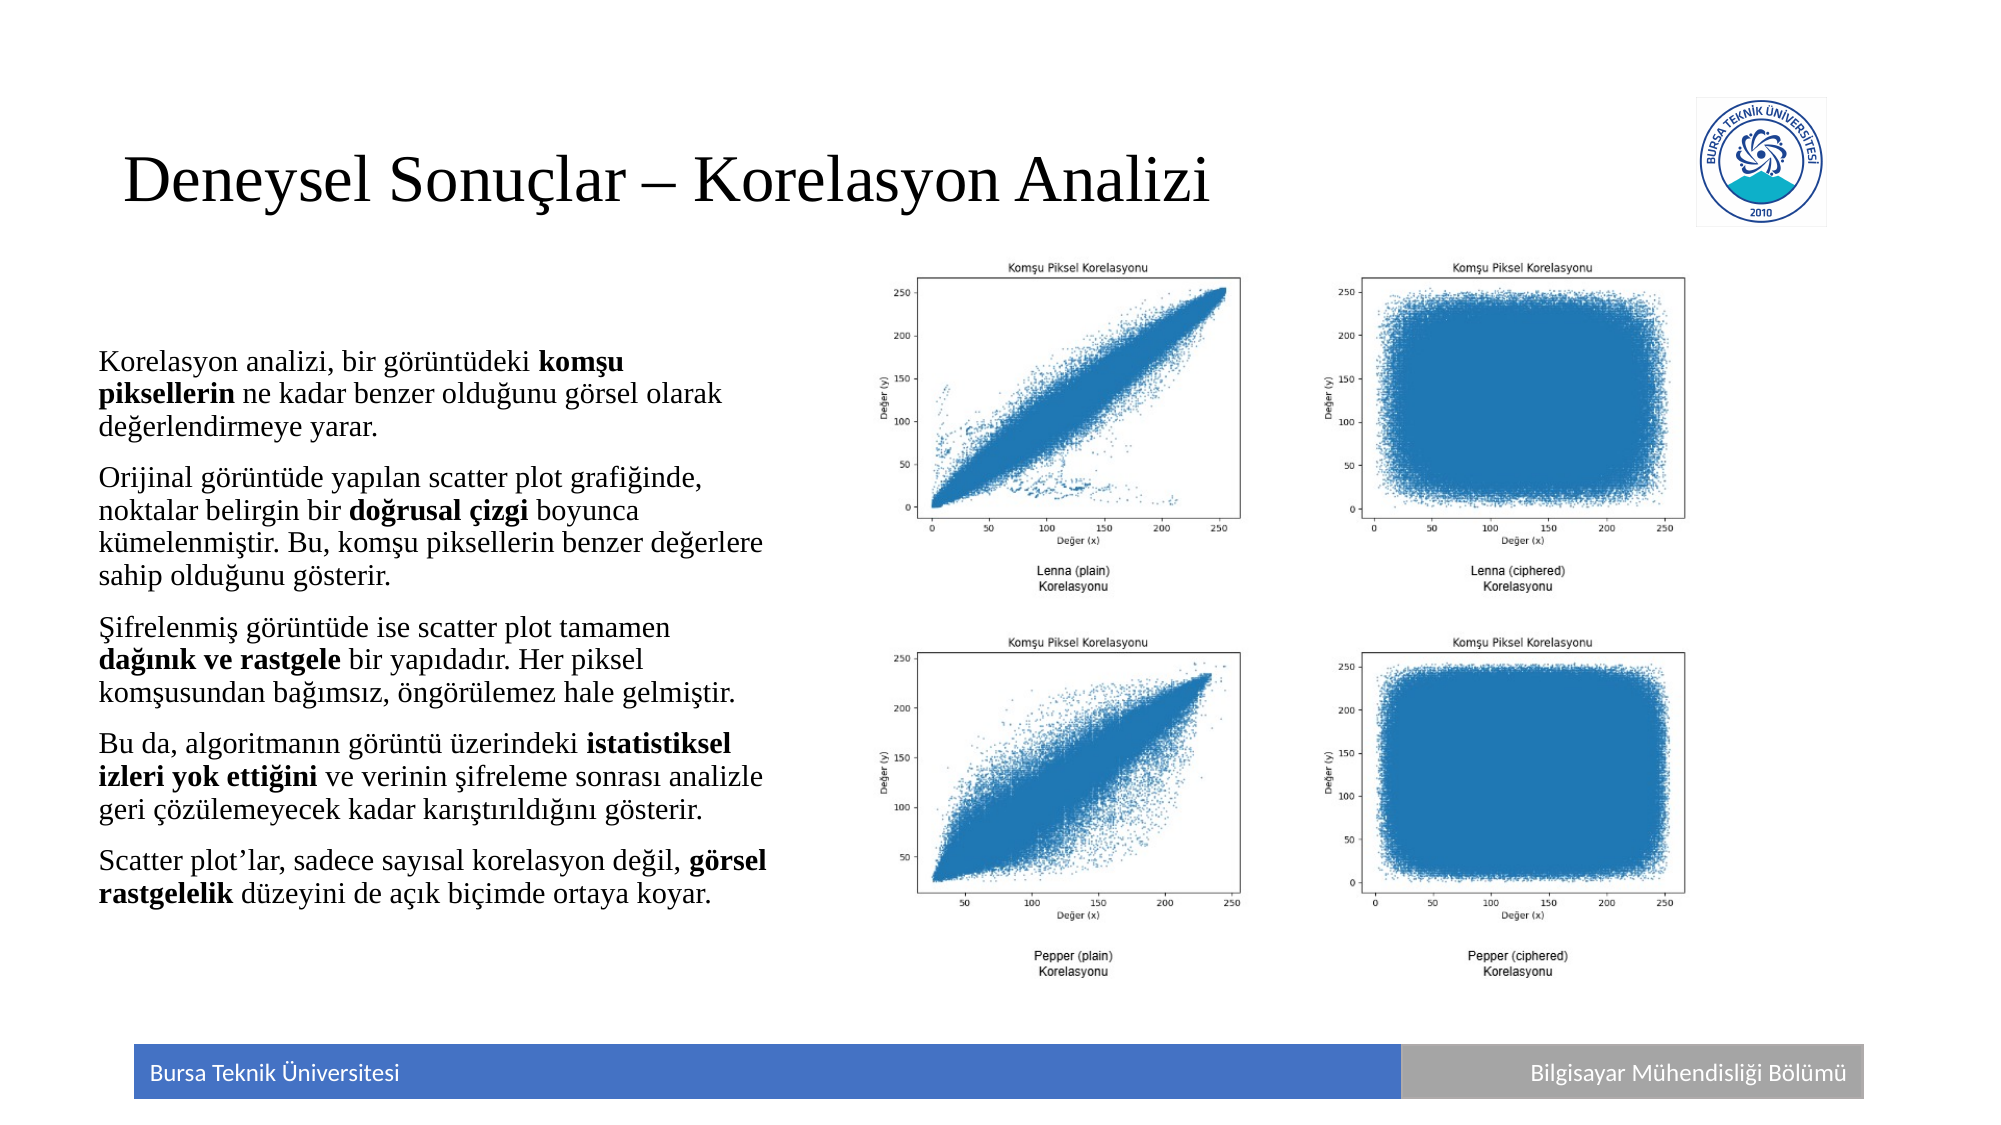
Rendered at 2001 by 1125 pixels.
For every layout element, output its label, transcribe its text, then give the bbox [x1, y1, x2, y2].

title Deneysel Sonuçlar – Korelasyon Analizi [108, 100, 1592, 224]
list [865, 240, 1727, 979]
picture [1696, 97, 1827, 227]
list Korelasyon analizi, bir görüntüdeki komşu piksellerin ne kadar benzer olduğunu görsel olarak değerlendirmeye yarar. Orijinal görüntüde yapılan scatter plot grafiğinde, noktalar belirgin bir doğrusal çizgi boyunca kümelenmiştir. Bu, komşu piksellerin benzer değerlere sahip olduğunu gösterir. Şifrelenmiş görüntüde ise scatter plot tamamen dağınık ve rastgele bir yapıdadır. Her piksel komşusundan bağımsız, öngörülemez hale gelmiştir. Bu da, algoritmanın görüntü üzerindeki istatistiksel izleri yok ettiğini ve verinin şifreleme sonrası analizle geri çözülemeyecek kadar karıştırıldığını gösterir. Scatter plot’lar, sadece sayısal korelasyon değil, görsel rastgelelik düzeyini de açık biçimde ortaya koyar. [83, 337, 783, 963]
